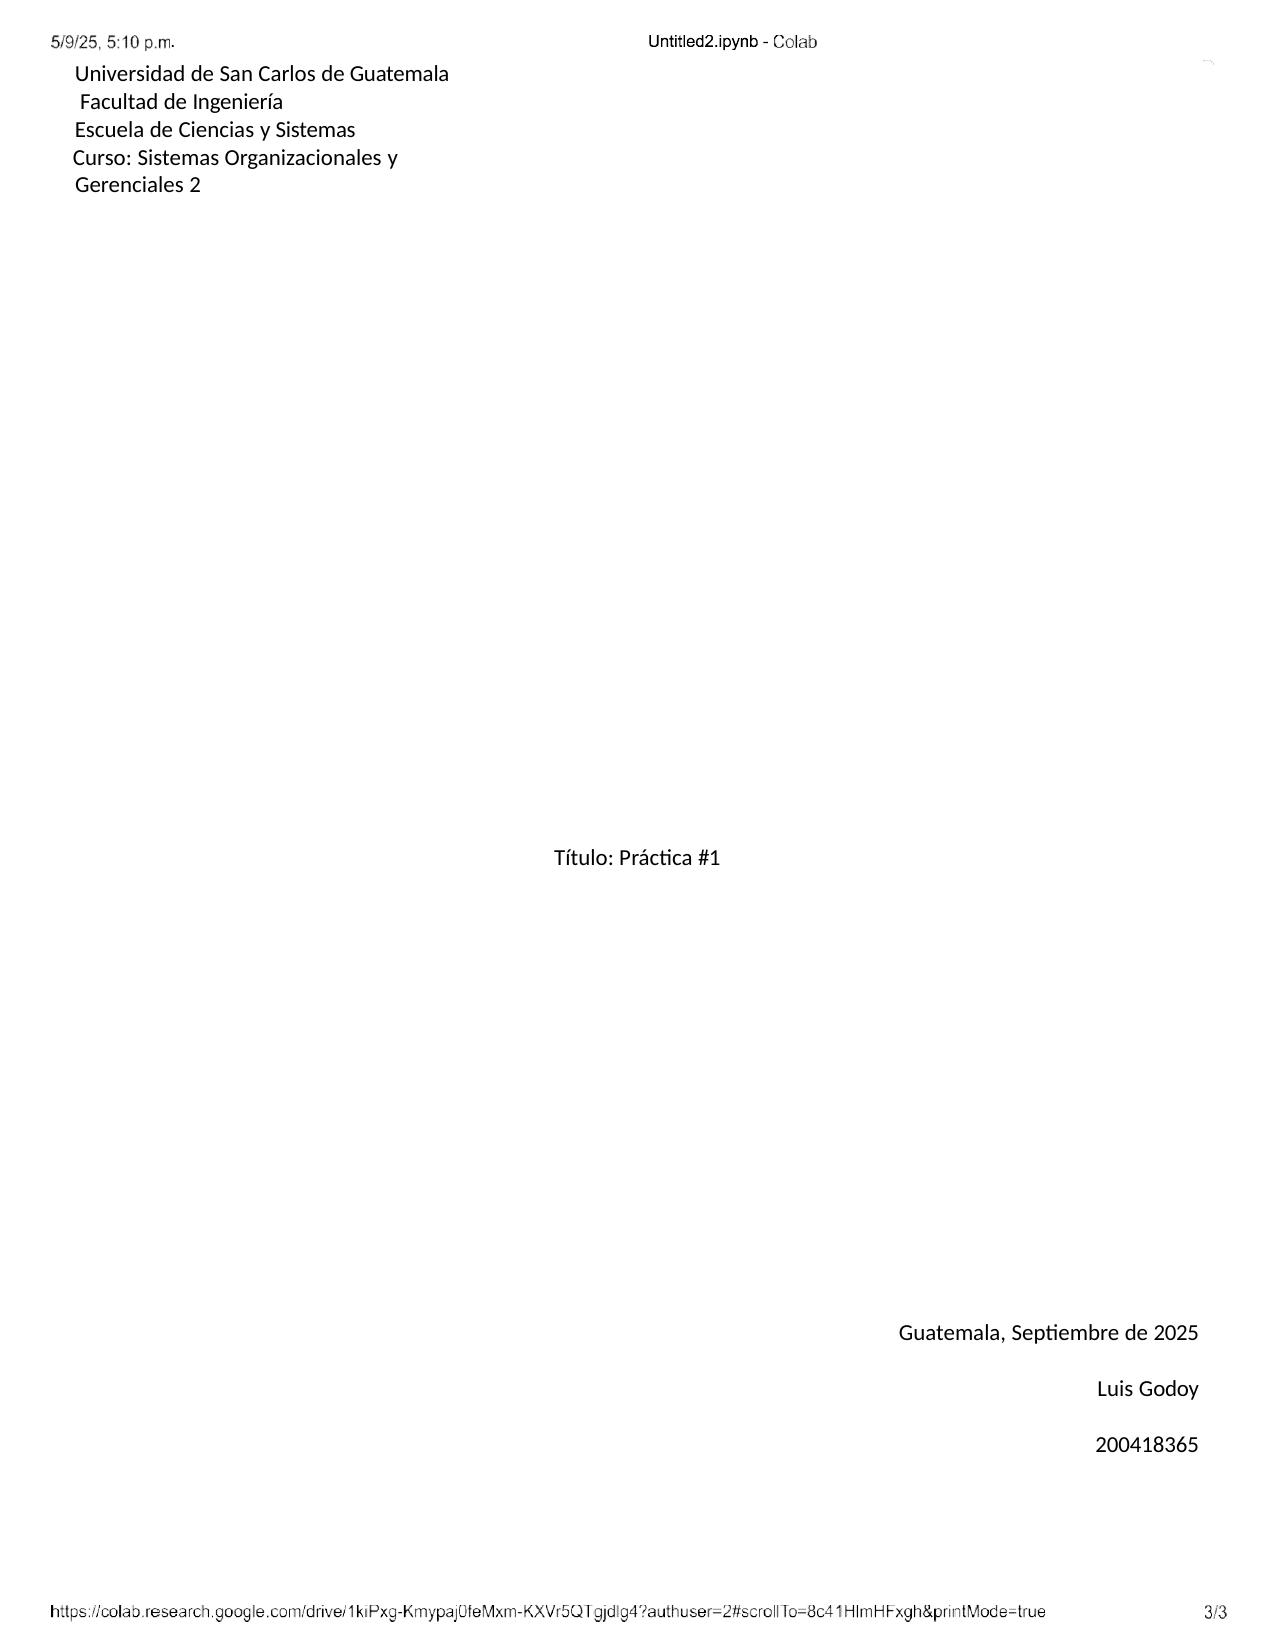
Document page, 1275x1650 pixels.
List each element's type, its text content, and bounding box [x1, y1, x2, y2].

picture [1202, 60, 1215, 66]
text_box Guatemala, Septiembre de 2025 Luis Godoy 200418365 [896, 1315, 1203, 1457]
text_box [648, 34, 817, 51]
text_box Universidad de San Carlos de Guatemala Facultad de Ingeniería Escuela de Ciencias y Sistemas Curso: Sistemas Organizacionales y Gerenciales 2 [72, 56, 534, 198]
text_box Título: Práctica #1 [552, 840, 724, 870]
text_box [50, 34, 175, 51]
picture [1204, 1605, 1228, 1619]
picture [50, 1605, 1045, 1622]
